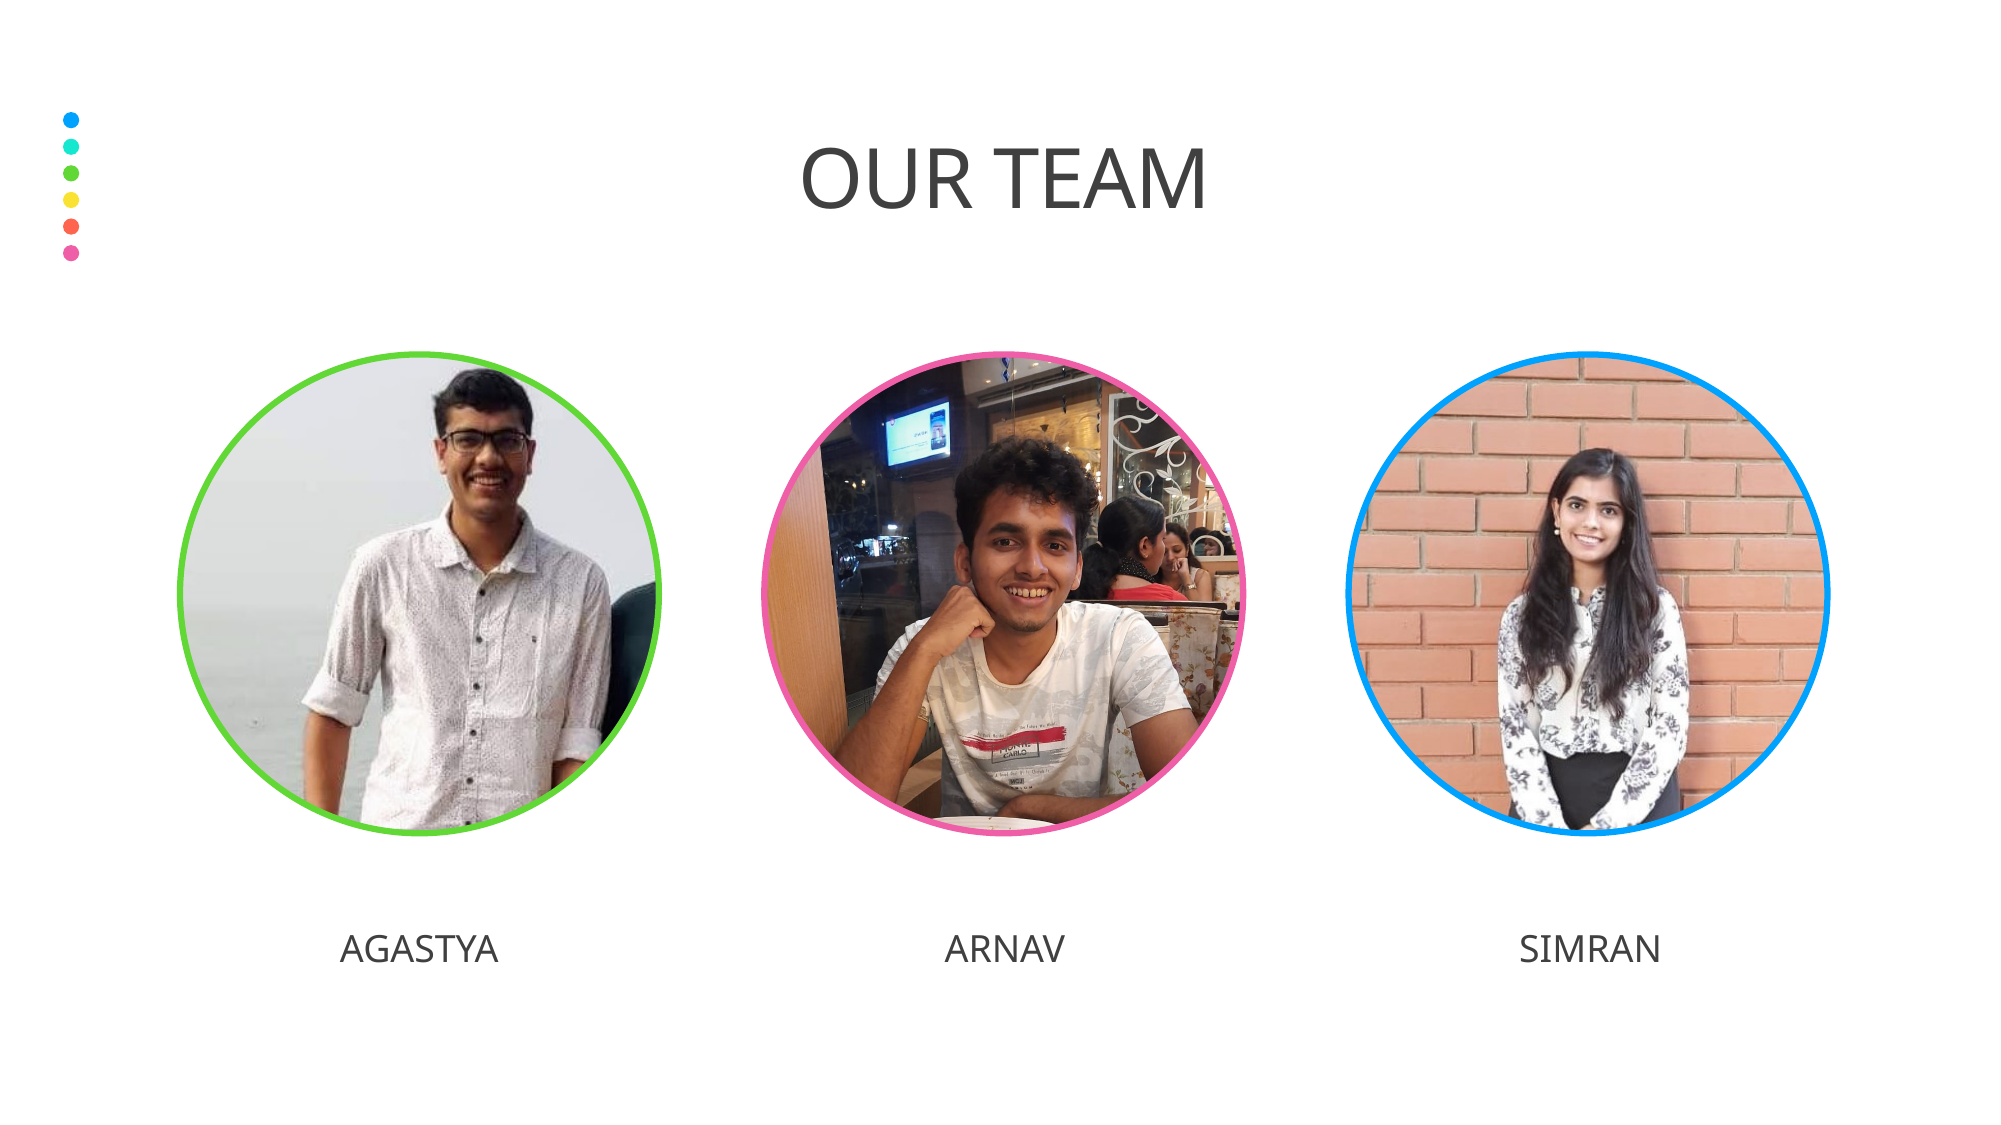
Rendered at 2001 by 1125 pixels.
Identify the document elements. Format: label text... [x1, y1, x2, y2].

picture [179, 353, 660, 834]
list Simran [1351, 900, 1830, 996]
picture [1348, 353, 1828, 834]
picture [763, 353, 1244, 834]
title OUR TEAM [180, 69, 1830, 294]
list Arnav [765, 900, 1245, 996]
list Agastya [180, 900, 659, 996]
